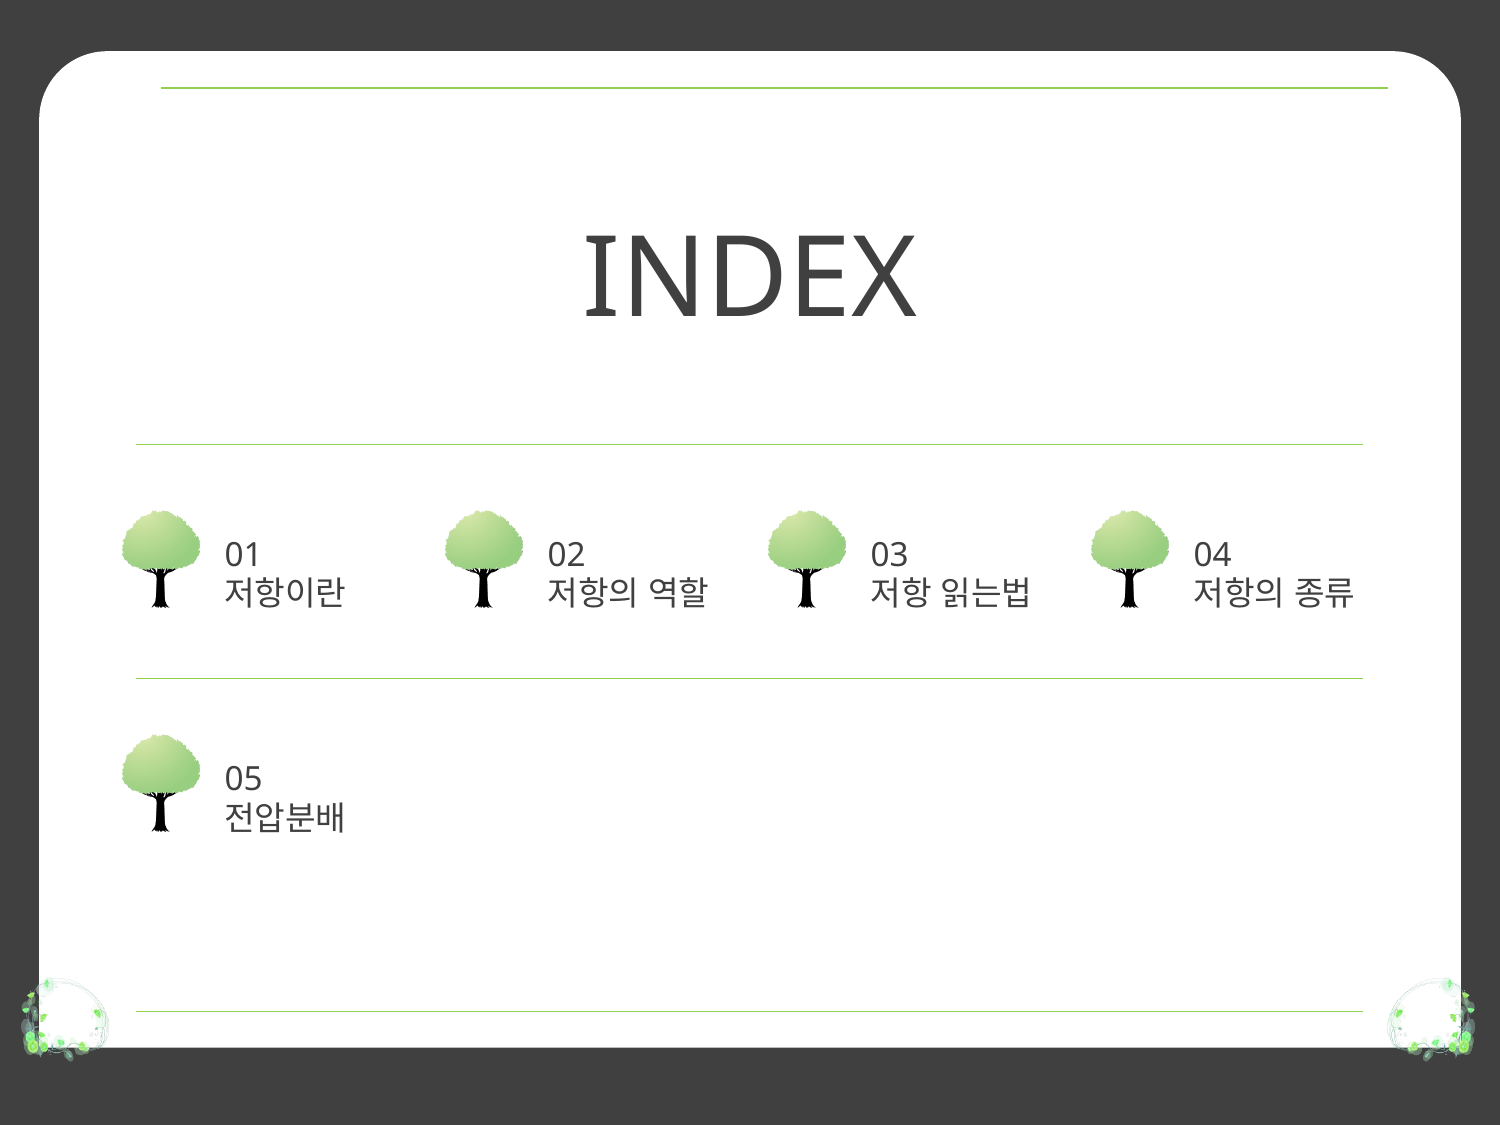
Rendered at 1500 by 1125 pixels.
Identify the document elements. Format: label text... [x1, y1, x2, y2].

picture [1387, 975, 1476, 1064]
picture [21, 975, 109, 1064]
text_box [118, 503, 549, 622]
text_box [1088, 503, 1500, 622]
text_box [765, 503, 1086, 622]
text_box [39, 51, 1461, 1048]
picture [441, 503, 526, 613]
text_box 02 저항의 역할 [553, 525, 760, 620]
text_box INDEX [476, 196, 1024, 346]
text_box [118, 727, 549, 846]
